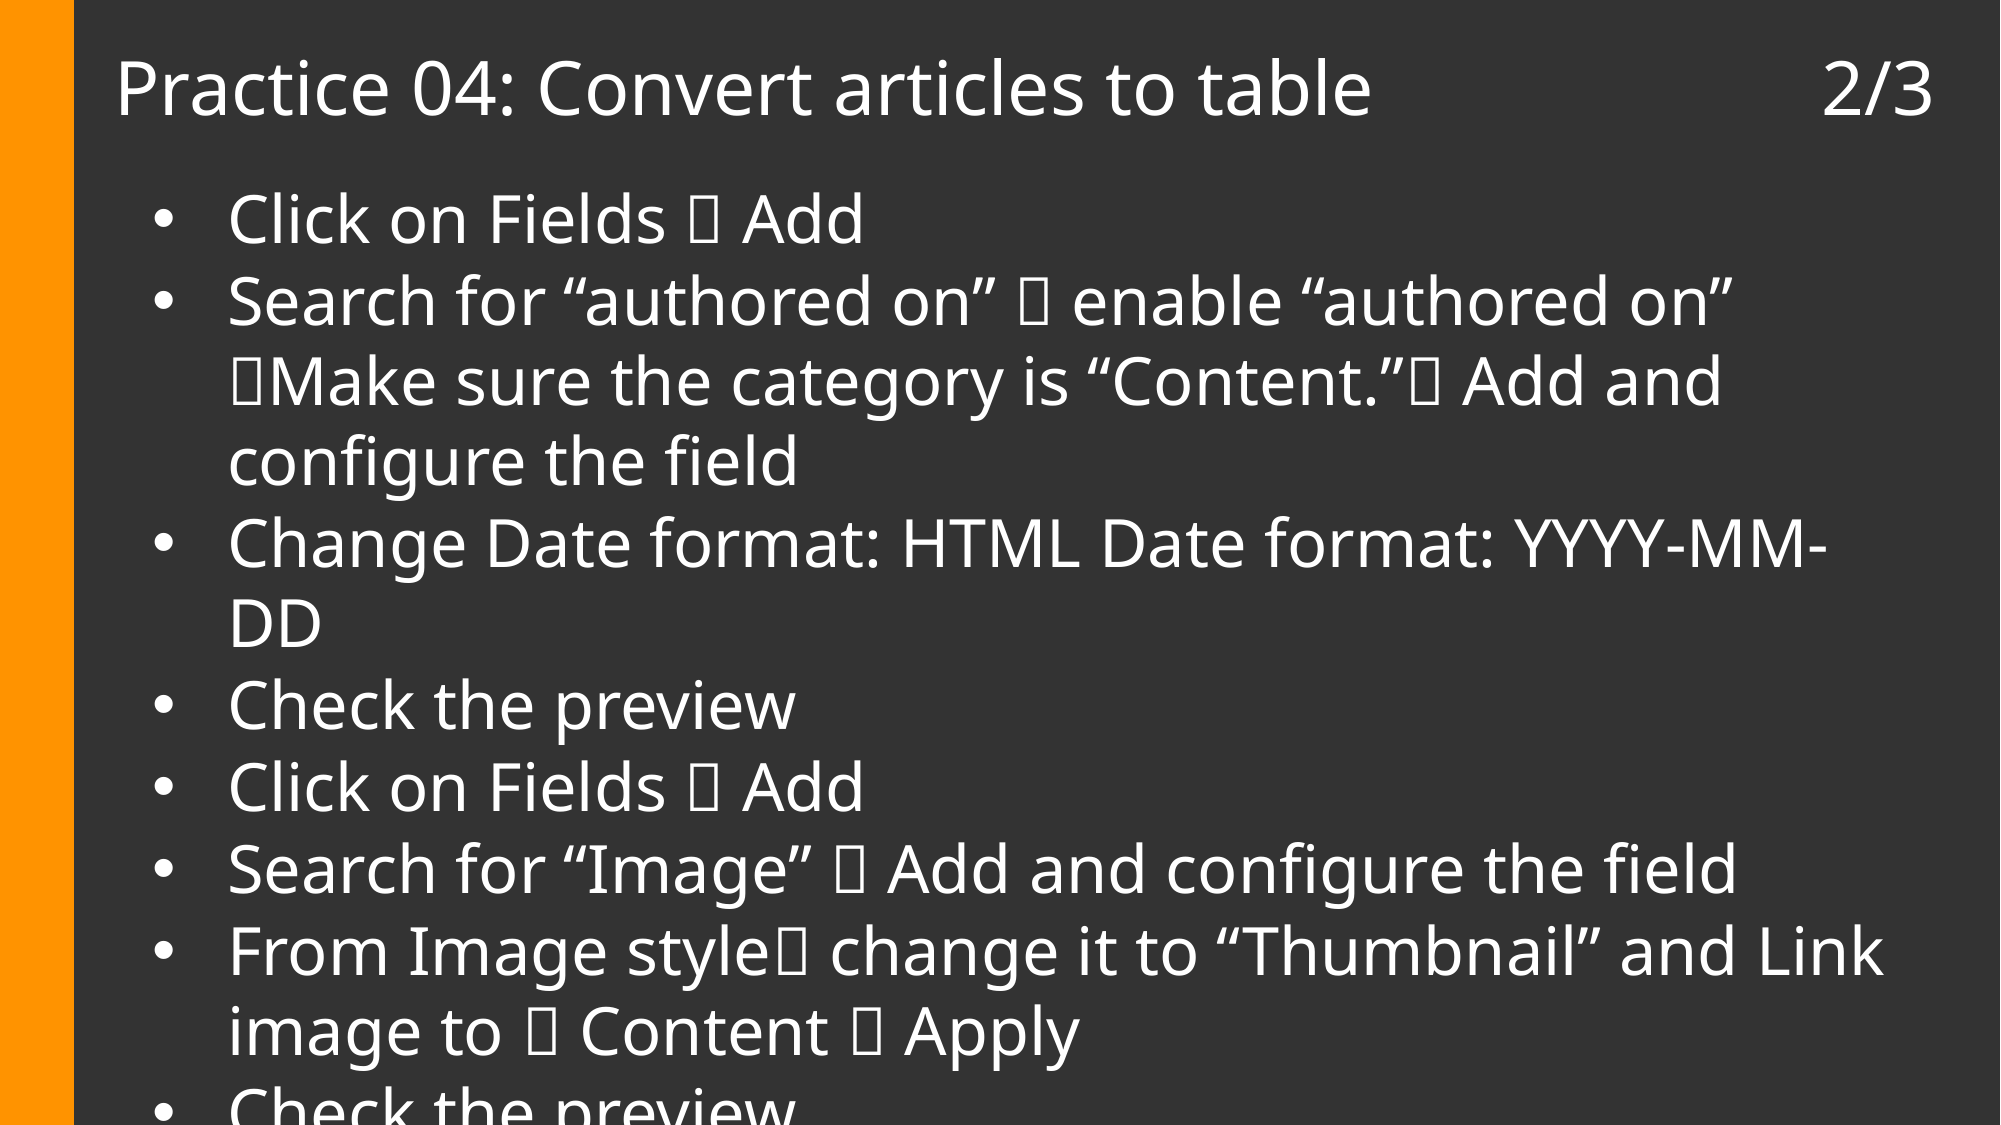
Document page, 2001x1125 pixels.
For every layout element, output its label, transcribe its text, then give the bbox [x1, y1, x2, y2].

title Practice 04: Convert articles to table 2/3 [112, 37, 1975, 229]
text_box Click on Fields  Add Search for “authored on”  enable “authored on” Make sure the category is “Content.” Add and configure the field Change Date format: HTML Date format: YYYY-MM-DD Check the preview Click on Fields  Add Search for “Image”  Add and configure the field From Image style change it to “Thumbnail” and Link image to  Content  Apply Check the preview [75, 174, 1913, 1125]
